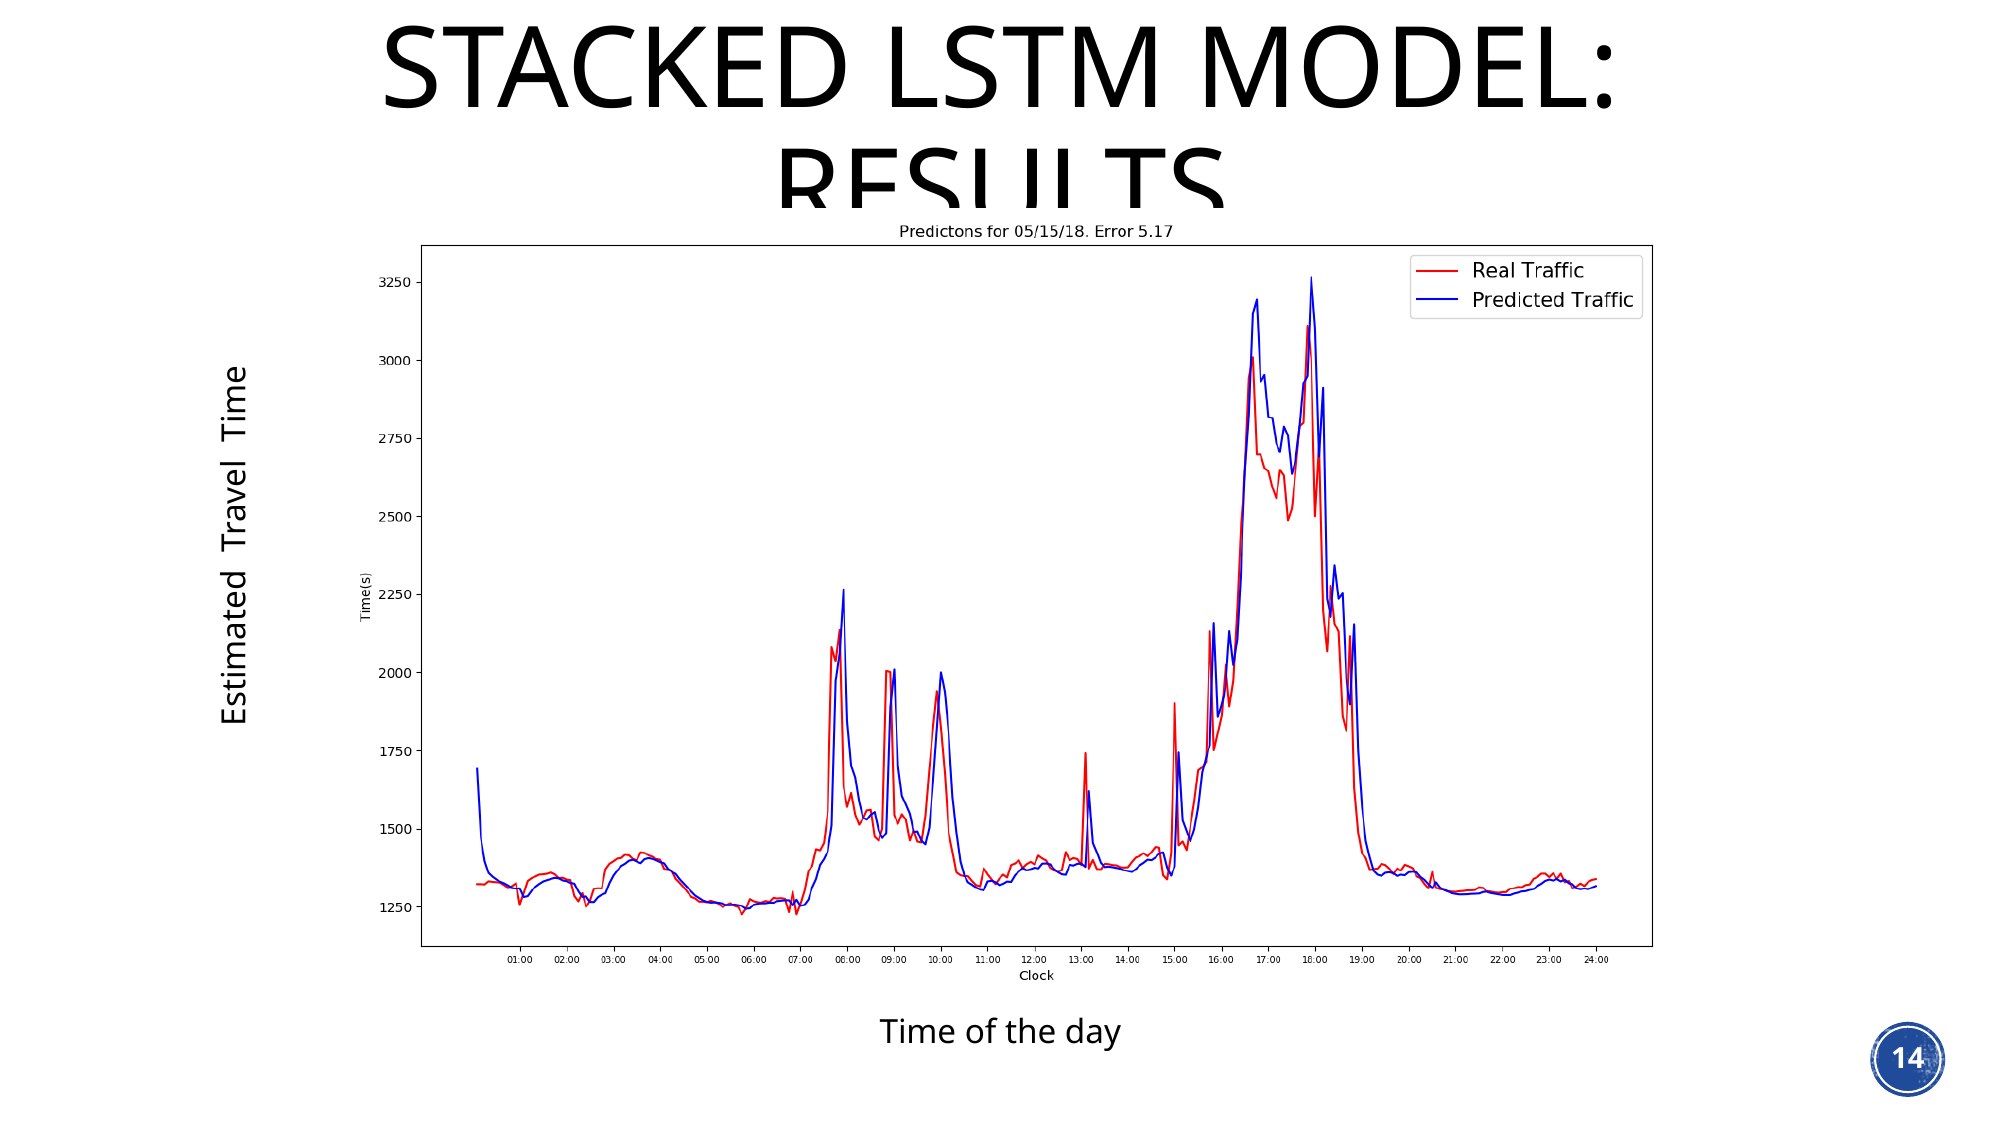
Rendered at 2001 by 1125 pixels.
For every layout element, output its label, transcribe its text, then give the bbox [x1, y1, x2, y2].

title Stacked LSTM MODEL: Results [175, 0, 1826, 264]
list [347, 213, 1655, 990]
slide_number 14 [1855, 1028, 1961, 1089]
text_box Time of the day [784, 1003, 1216, 1058]
text_box Estimated Travel Time [204, 263, 276, 828]
